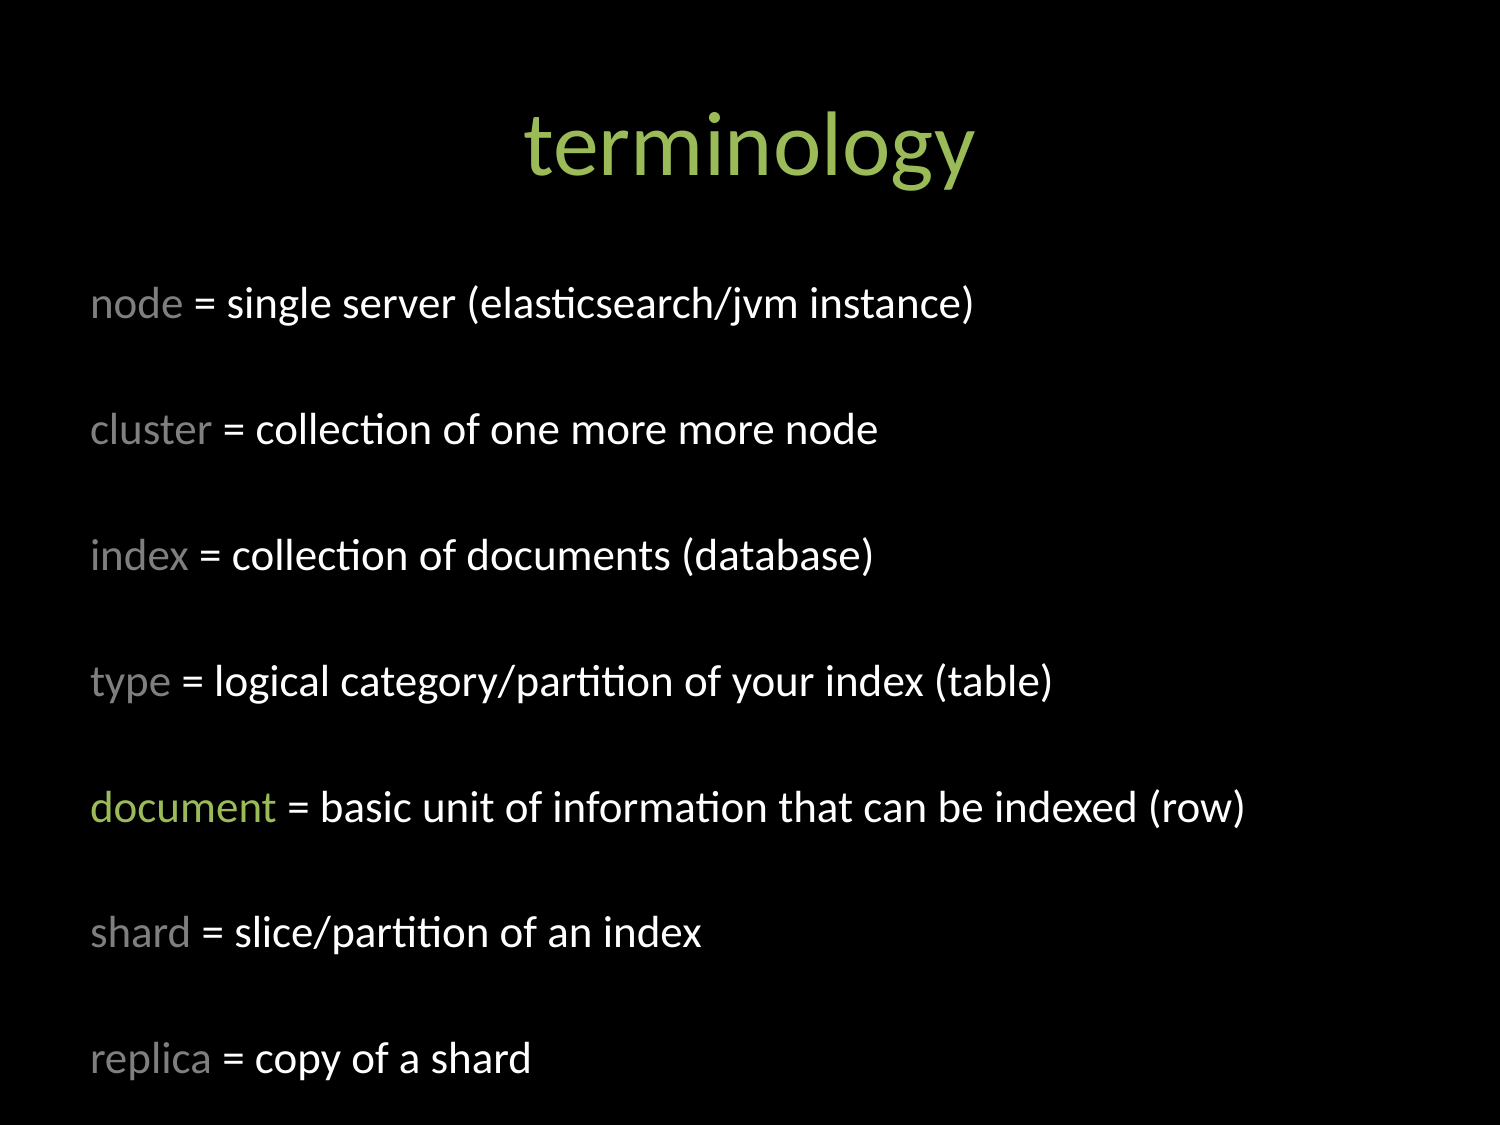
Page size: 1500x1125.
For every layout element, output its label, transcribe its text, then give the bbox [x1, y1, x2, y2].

list node = single server (elasticsearch/jvm instance) cluster = collection of one more more node index = collection of documents (database) type = logical category/partition of your index (table) document = basic unit of information that can be indexed (row) shard = slice/partition of an index replica = copy of a shard [75, 203, 1425, 1093]
title terminology [75, 45, 1425, 203]
